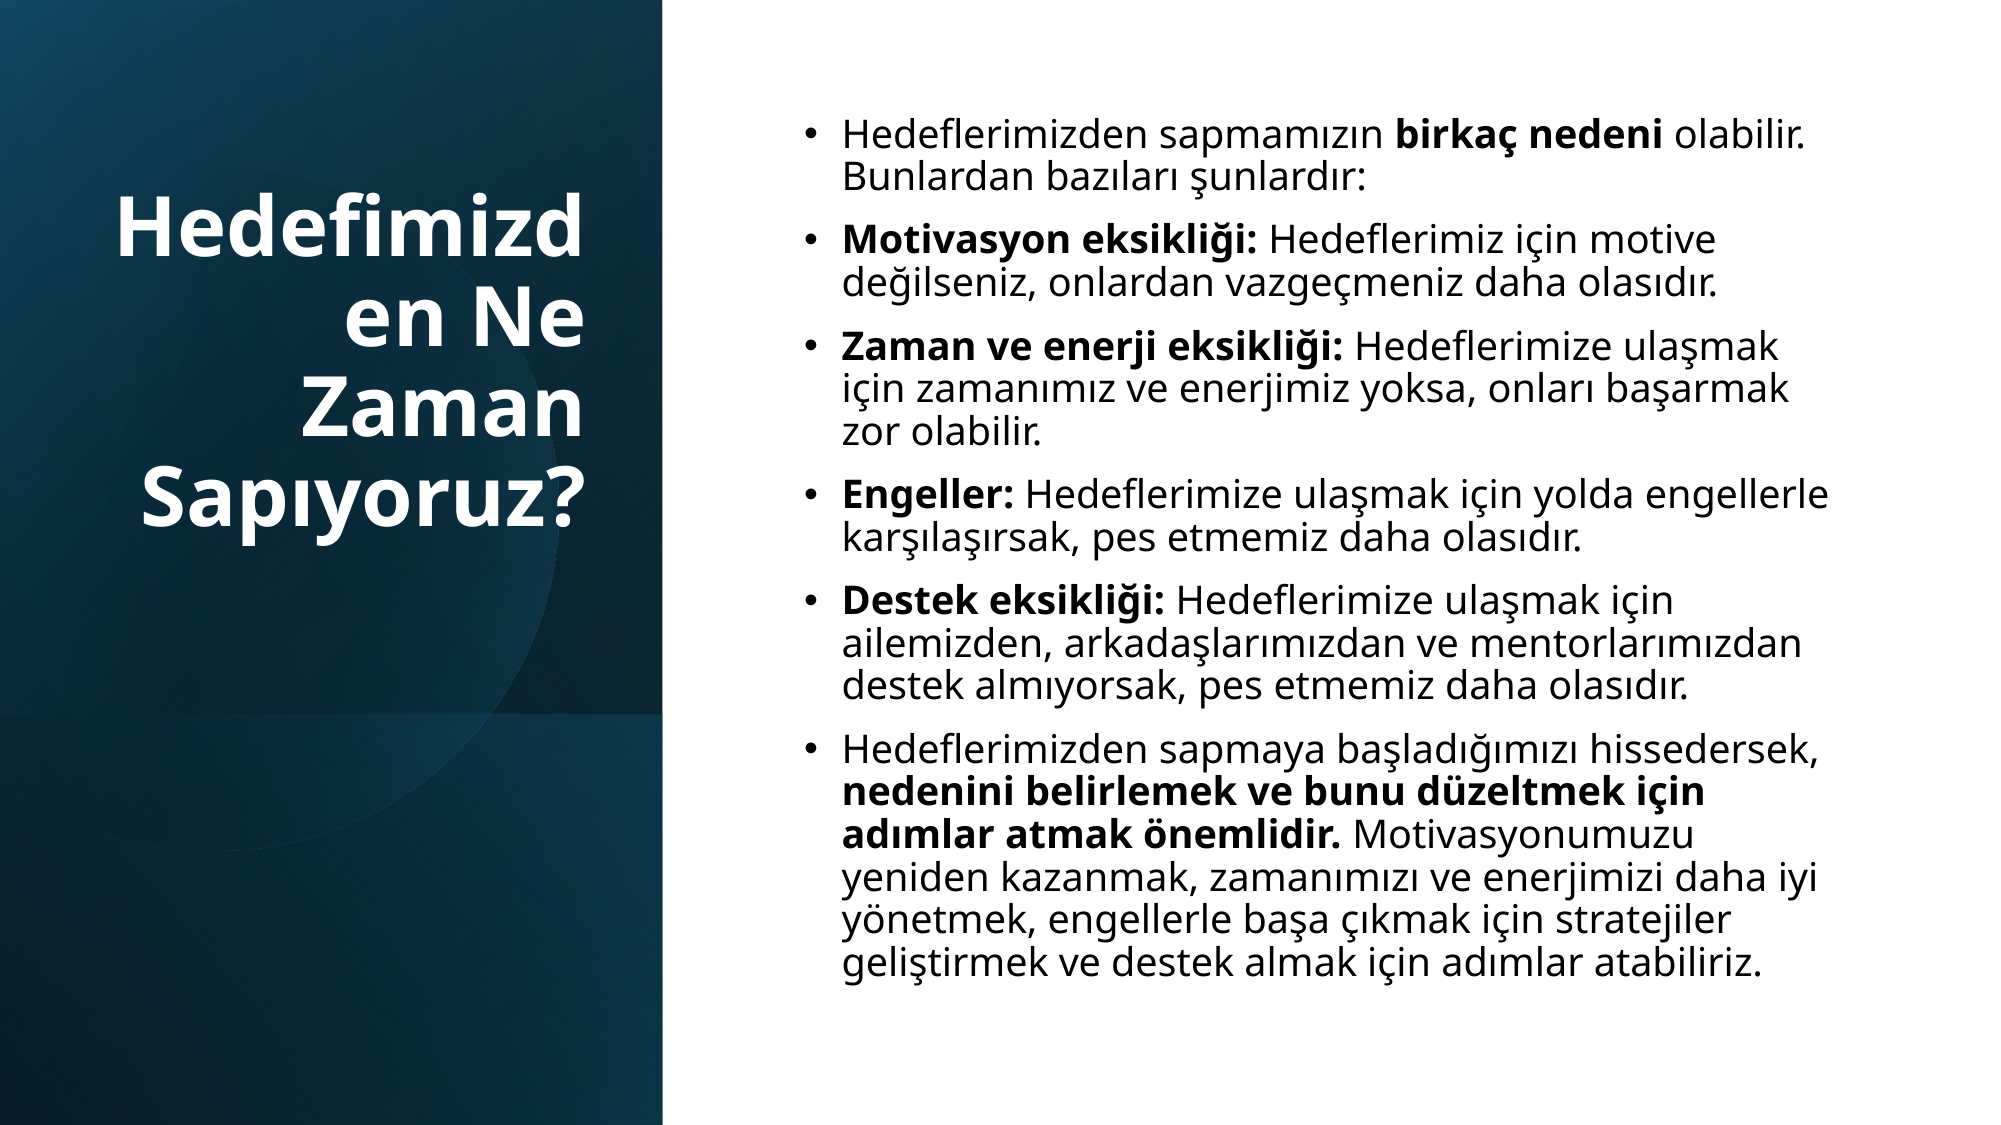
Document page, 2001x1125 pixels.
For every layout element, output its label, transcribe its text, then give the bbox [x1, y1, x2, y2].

text_box [0, 0, 664, 1125]
title Hedefimizden Ne Zaman Sapıyoruz? [76, 96, 602, 652]
list Hedeflerimizden sapmamızın birkaç nedeni olabilir. Bunlardan bazıları şunlardır: Motivasyon eksikliği: Hedeflerimiz için motive değilseniz, onlardan vazgeçmeniz daha olasıdır. Zaman ve enerji eksikliği: Hedeflerimize ulaşmak için zamanımız ve enerjimiz yoksa, onları başarmak zor olabilir. Engeller: Hedeflerimize ulaşmak için yolda engellerle karşılaşırsak, pes etmemiz daha olasıdır. Destek eksikliği: Hedeflerimize ulaşmak için ailemizden, arkadaşlarımızdan ve mentorlarımızdan destek almıyorsak, pes etmemiz daha olasıdır. Hedeflerimizden sapmaya başladığımızı hissedersek, nedenini belirlemek ve bunu düzeltmek için adımlar atmak önemlidir. Motivasyonumuzu yeniden kazanmak, zamanımızı ve enerjimizi daha iyi yönetmek, engellerle başa çıkmak için stratejiler geliştirmek ve destek almak için adımlar atabiliriz. [789, 106, 1865, 1017]
text_box [664, 0, 2000, 1125]
